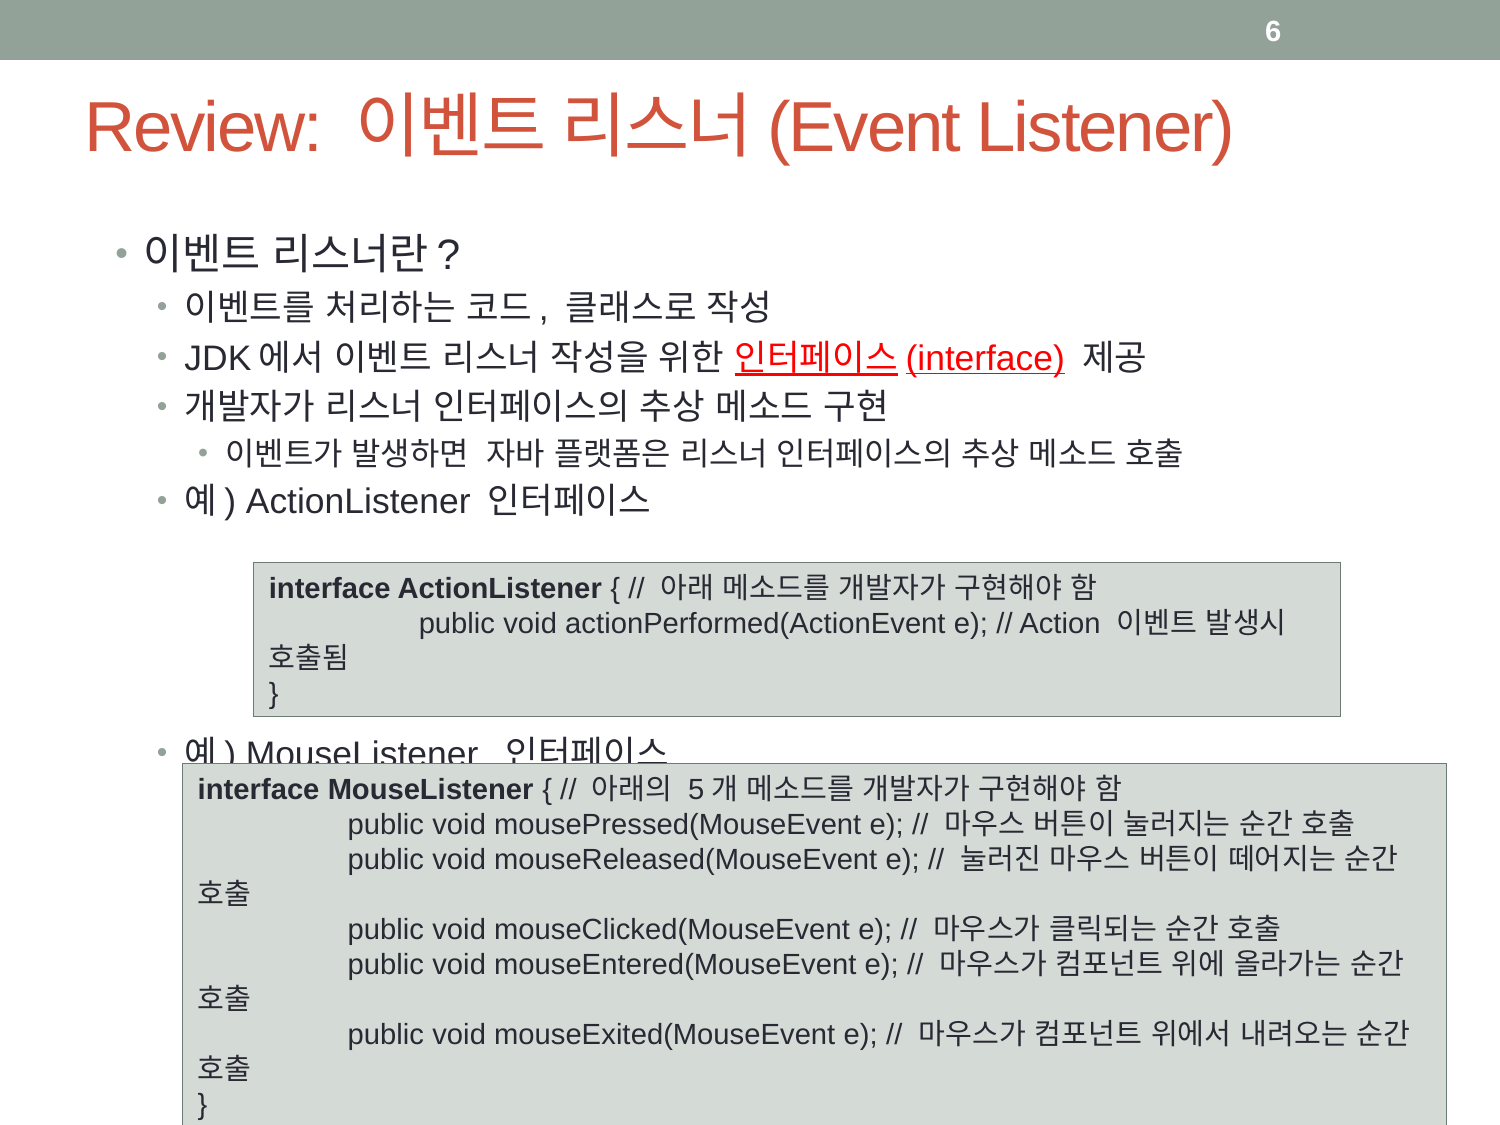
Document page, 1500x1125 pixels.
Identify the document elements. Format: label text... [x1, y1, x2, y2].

list 이벤트 리스너란? 이벤트를 처리하는 코드, 클래스로 작성 JDK에서 이벤트 리스너 작성을 위한 인터페이스(interface) 제공 개발자가 리스너 인터페이스의 추상 메소드 구현 이벤트가 발생하면 자바 플랫폼은 리스너 인터페이스의 추상 메소드 호출 예) ActionListener 인터페이스 예) MouseListener 인터페이스 [100, 219, 1438, 787]
slide_number 6 [1250, 3, 1425, 57]
text_box interface MouseListener { // 아래의 5개 메소드를 개발자가 구현해야 함 public void mousePressed(MouseEvent e); // 마우스 버튼이 눌러지는 순간 호출 public void mouseReleased(MouseEvent e); // 눌러진 마우스 버튼이 떼어지는 순간 호출 public void mouseClicked(MouseEvent e); // 마우스가 클릭되는 순간 호출 public void mouseEntered(MouseEvent e); // 마우스가 컴포넌트 위에 올라가는 순간 호출 public void mouseExited(MouseEvent e); // 마우스가 컴포넌트 위에서 내려오는 순간 호출 } [182, 763, 1447, 1125]
title Review: 이벤트 리스너(Event Listener) [69, 42, 1420, 205]
text_box interface ActionListener { // 아래 메소드를 개발자가 구현해야 함 public void actionPerformed(ActionEvent e); // Action 이벤트 발생시 호출됨 } [253, 562, 1341, 717]
